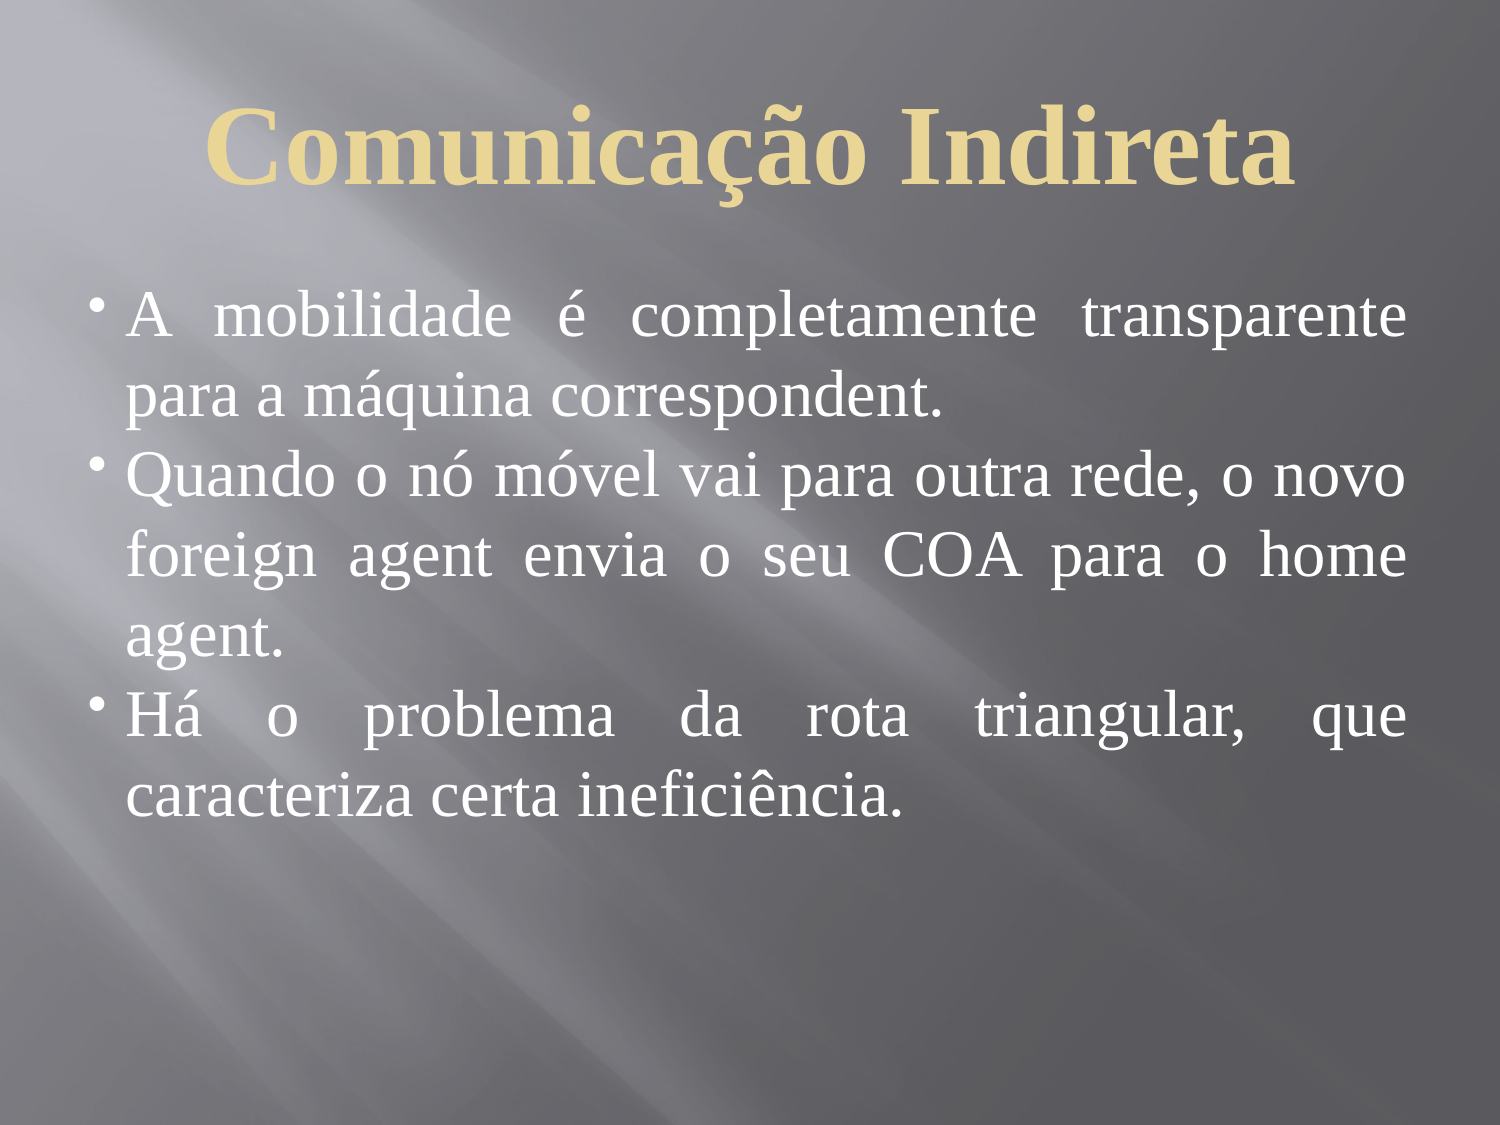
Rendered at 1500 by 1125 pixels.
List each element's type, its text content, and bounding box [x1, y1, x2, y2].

picture [0, 0, 1500, 1125]
text_box Comunicação Indireta [75, 45, 1425, 233]
text_box A mobilidade é completamente transparente para a máquina correspondent. Quando o nó móvel vai para outra rede, o novo foreign agent envia o seu COA para o home agent. Há o problema da rota triangular, que caracteriza certa ineficiência. [75, 262, 1425, 1035]
